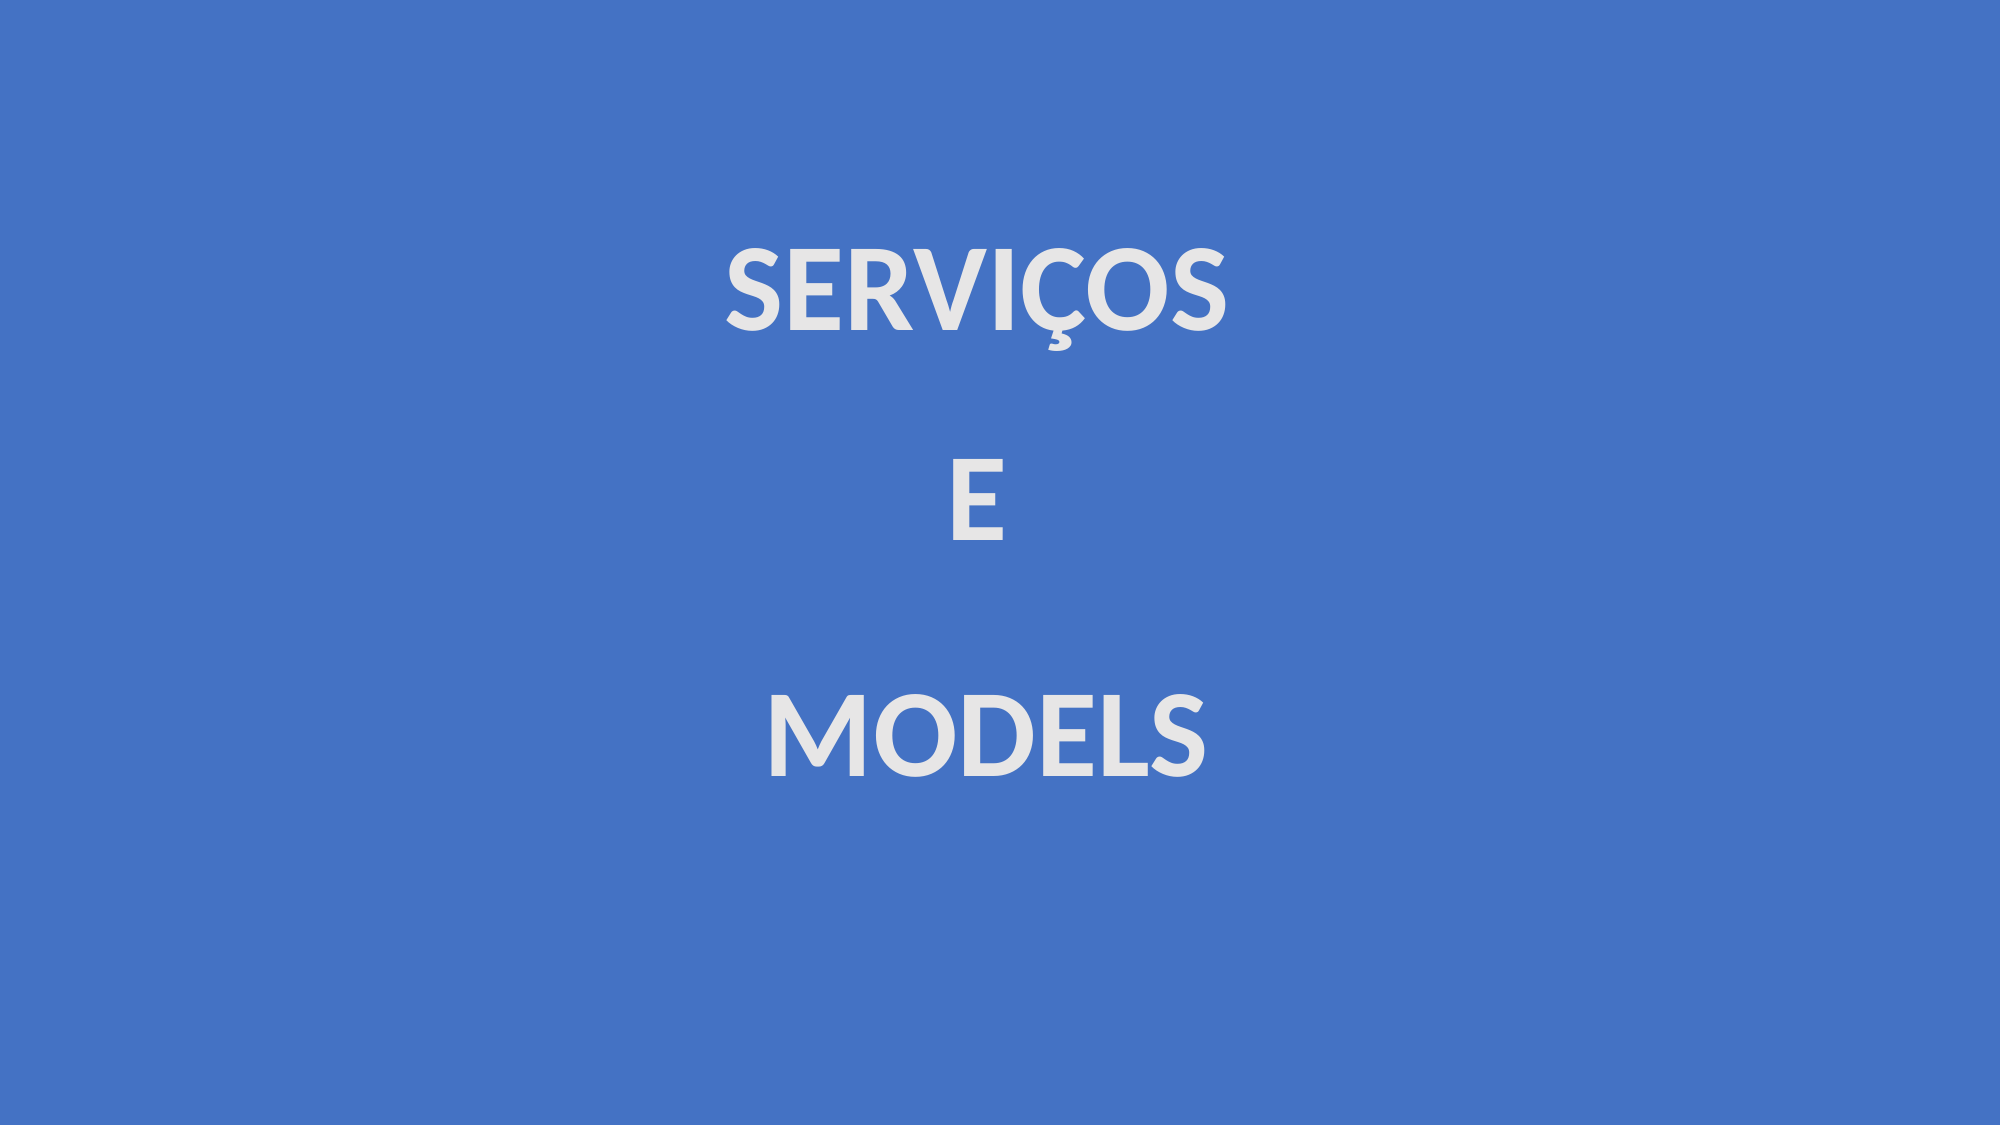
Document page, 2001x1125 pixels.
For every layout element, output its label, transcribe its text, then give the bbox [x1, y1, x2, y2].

text_box E [931, 407, 1023, 573]
text_box MODELS [749, 644, 1225, 810]
text_box SERVIÇOS [709, 198, 1245, 364]
